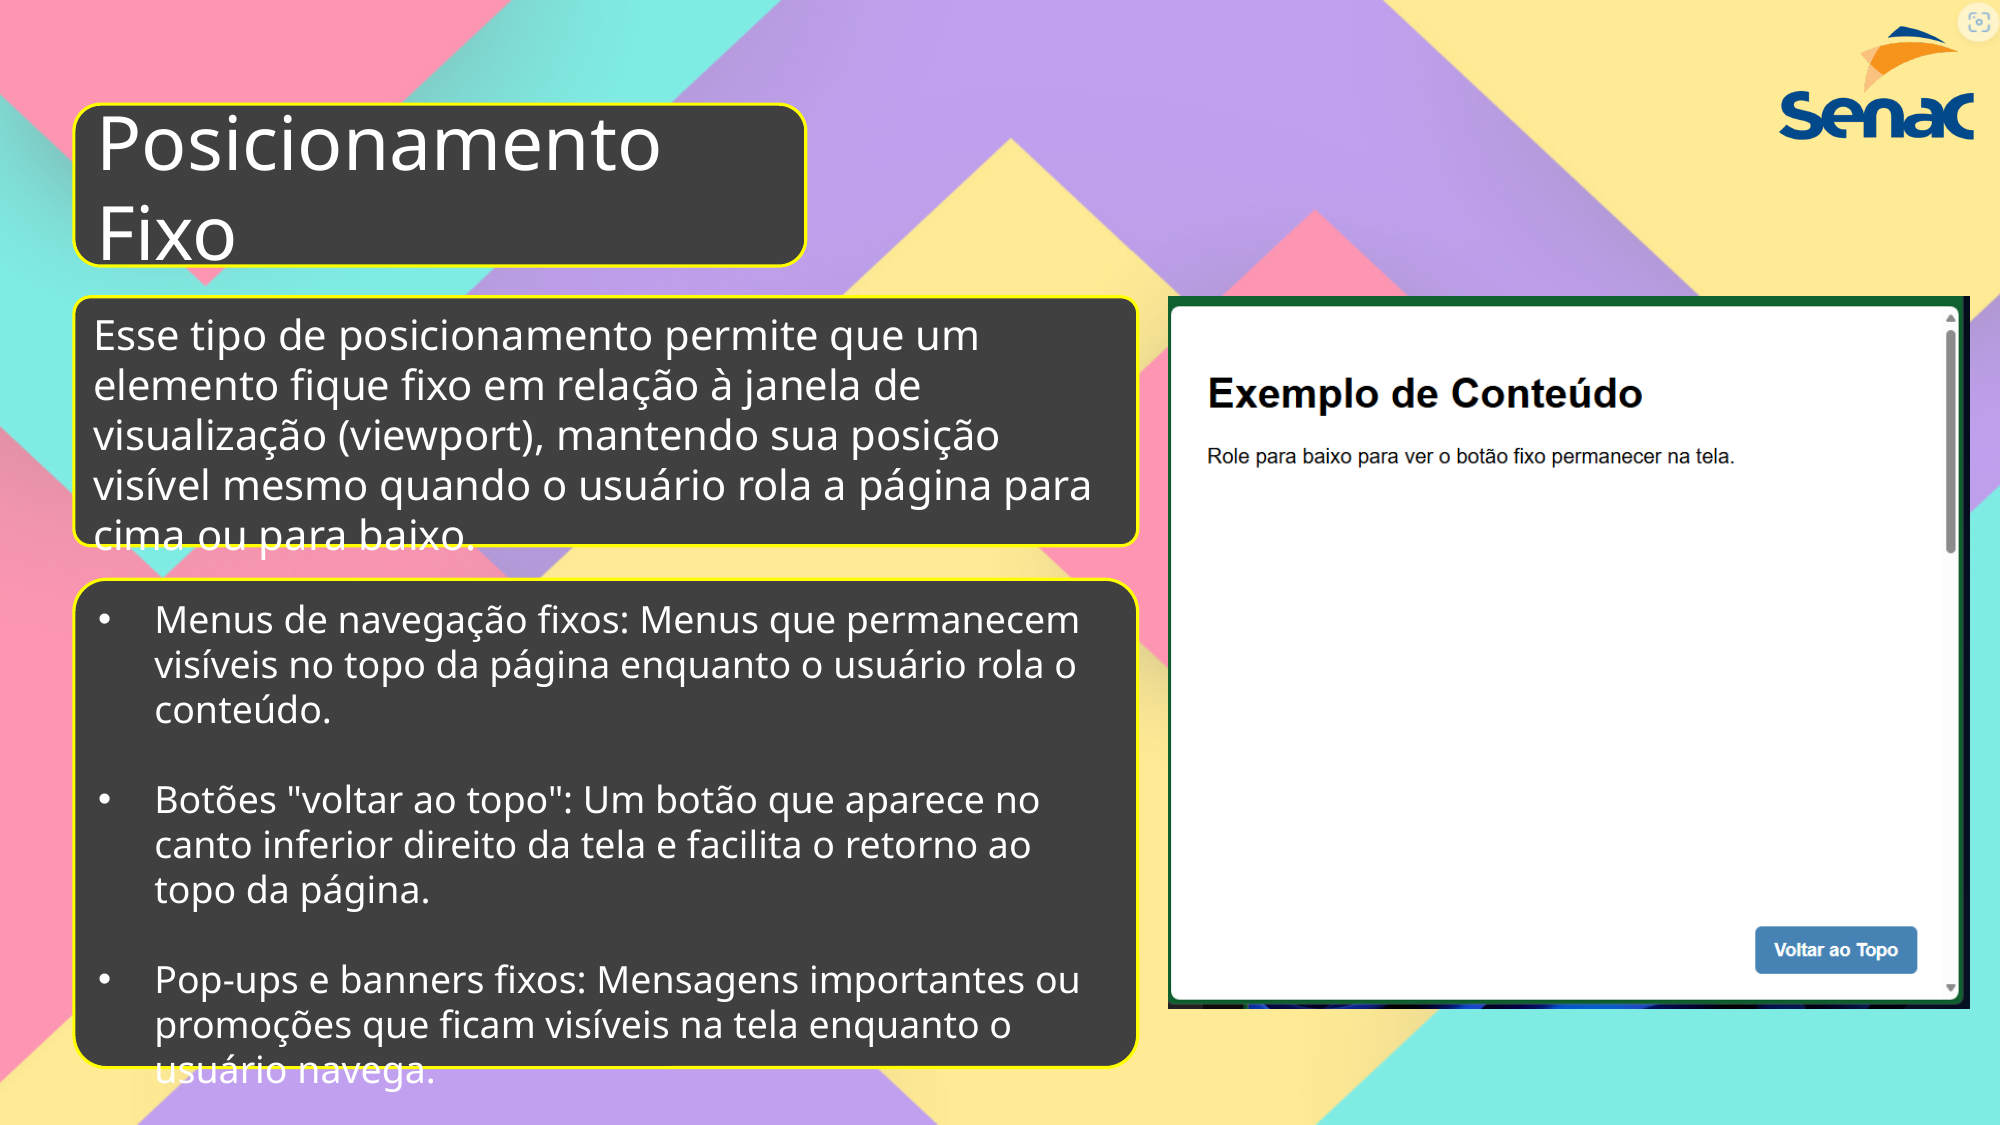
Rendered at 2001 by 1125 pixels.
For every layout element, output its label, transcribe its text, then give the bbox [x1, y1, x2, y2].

text_box Menus de navegação fixos: Menus que permanecem visíveis no topo da página enquanto o usuário rola o conteúdo. Botões "voltar ao topo": Um botão que aparece no canto inferior direito da tela e facilita o retorno ao topo da página. Pop-ups e banners fixos: Mensagens importantes ou promoções que ficam visíveis na tela enquanto o usuário navega. [72, 577, 1140, 1070]
text_box Posicionamento Fixo [72, 102, 808, 268]
picture [1763, 1, 1999, 165]
picture [1167, 296, 1970, 1009]
text_box Esse tipo de posicionamento permite que um elemento fique fixo em relação à janela de visualização (viewport), mantendo sua posição visível mesmo quando o usuário rola a página para cima ou para baixo. [72, 295, 1140, 548]
